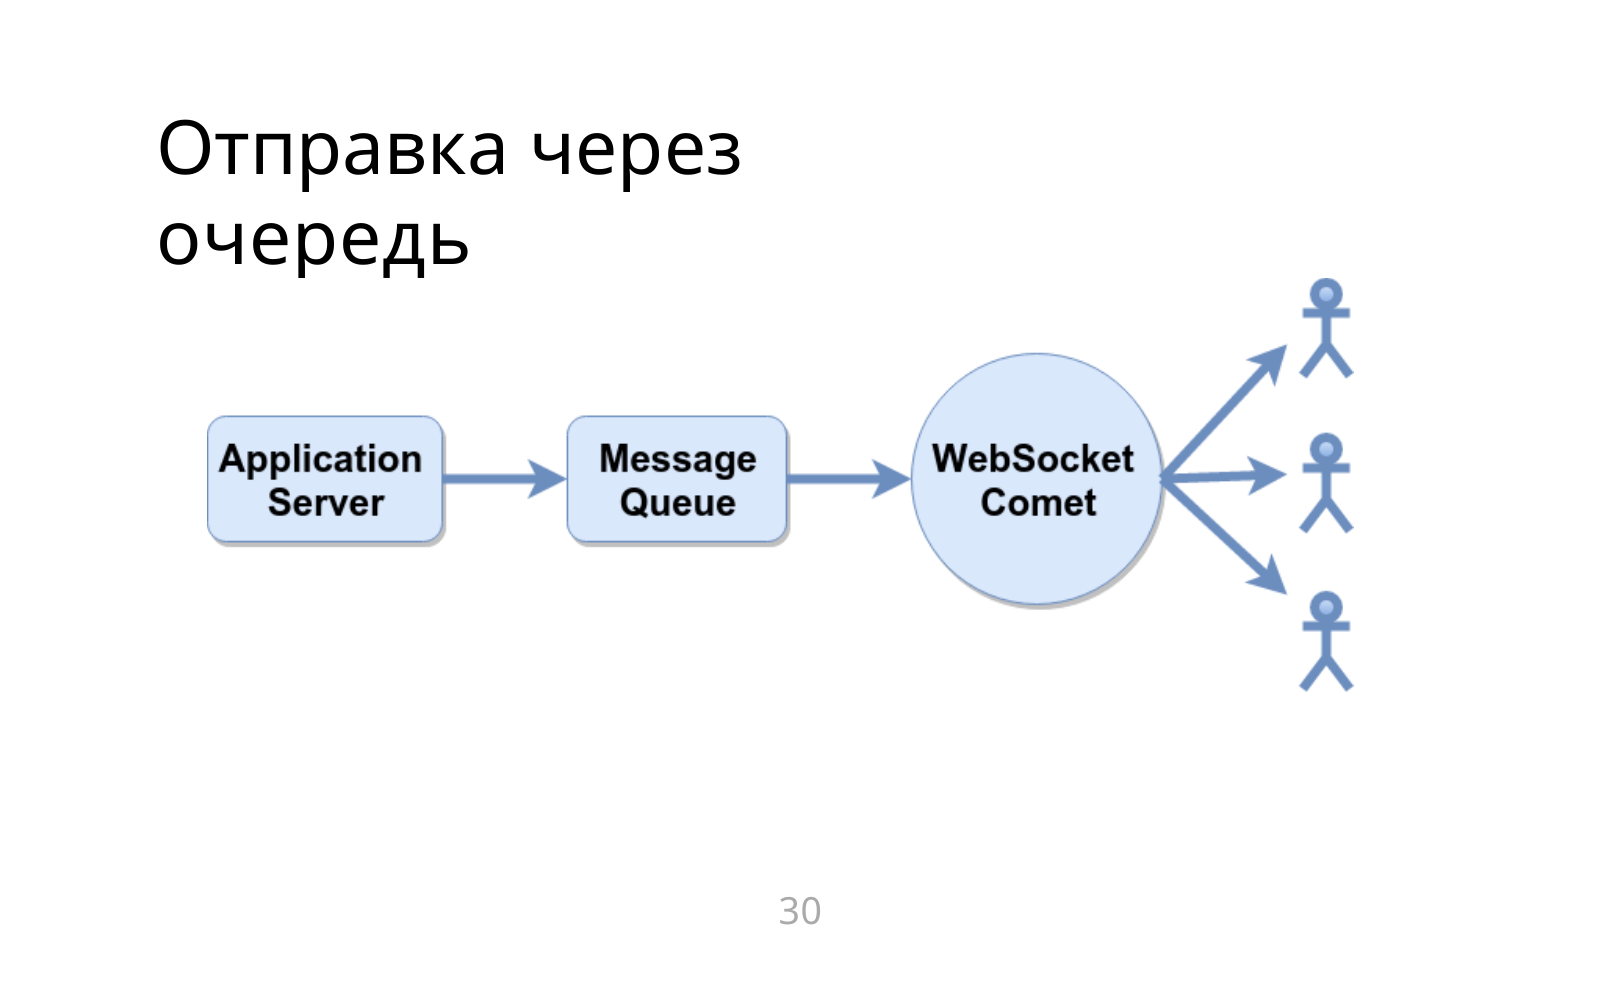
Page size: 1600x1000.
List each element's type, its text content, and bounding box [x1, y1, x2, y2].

picture [207, 277, 1354, 693]
slide_number 30 [772, 882, 828, 1000]
title Отправка через очередь [154, 97, 1036, 281]
